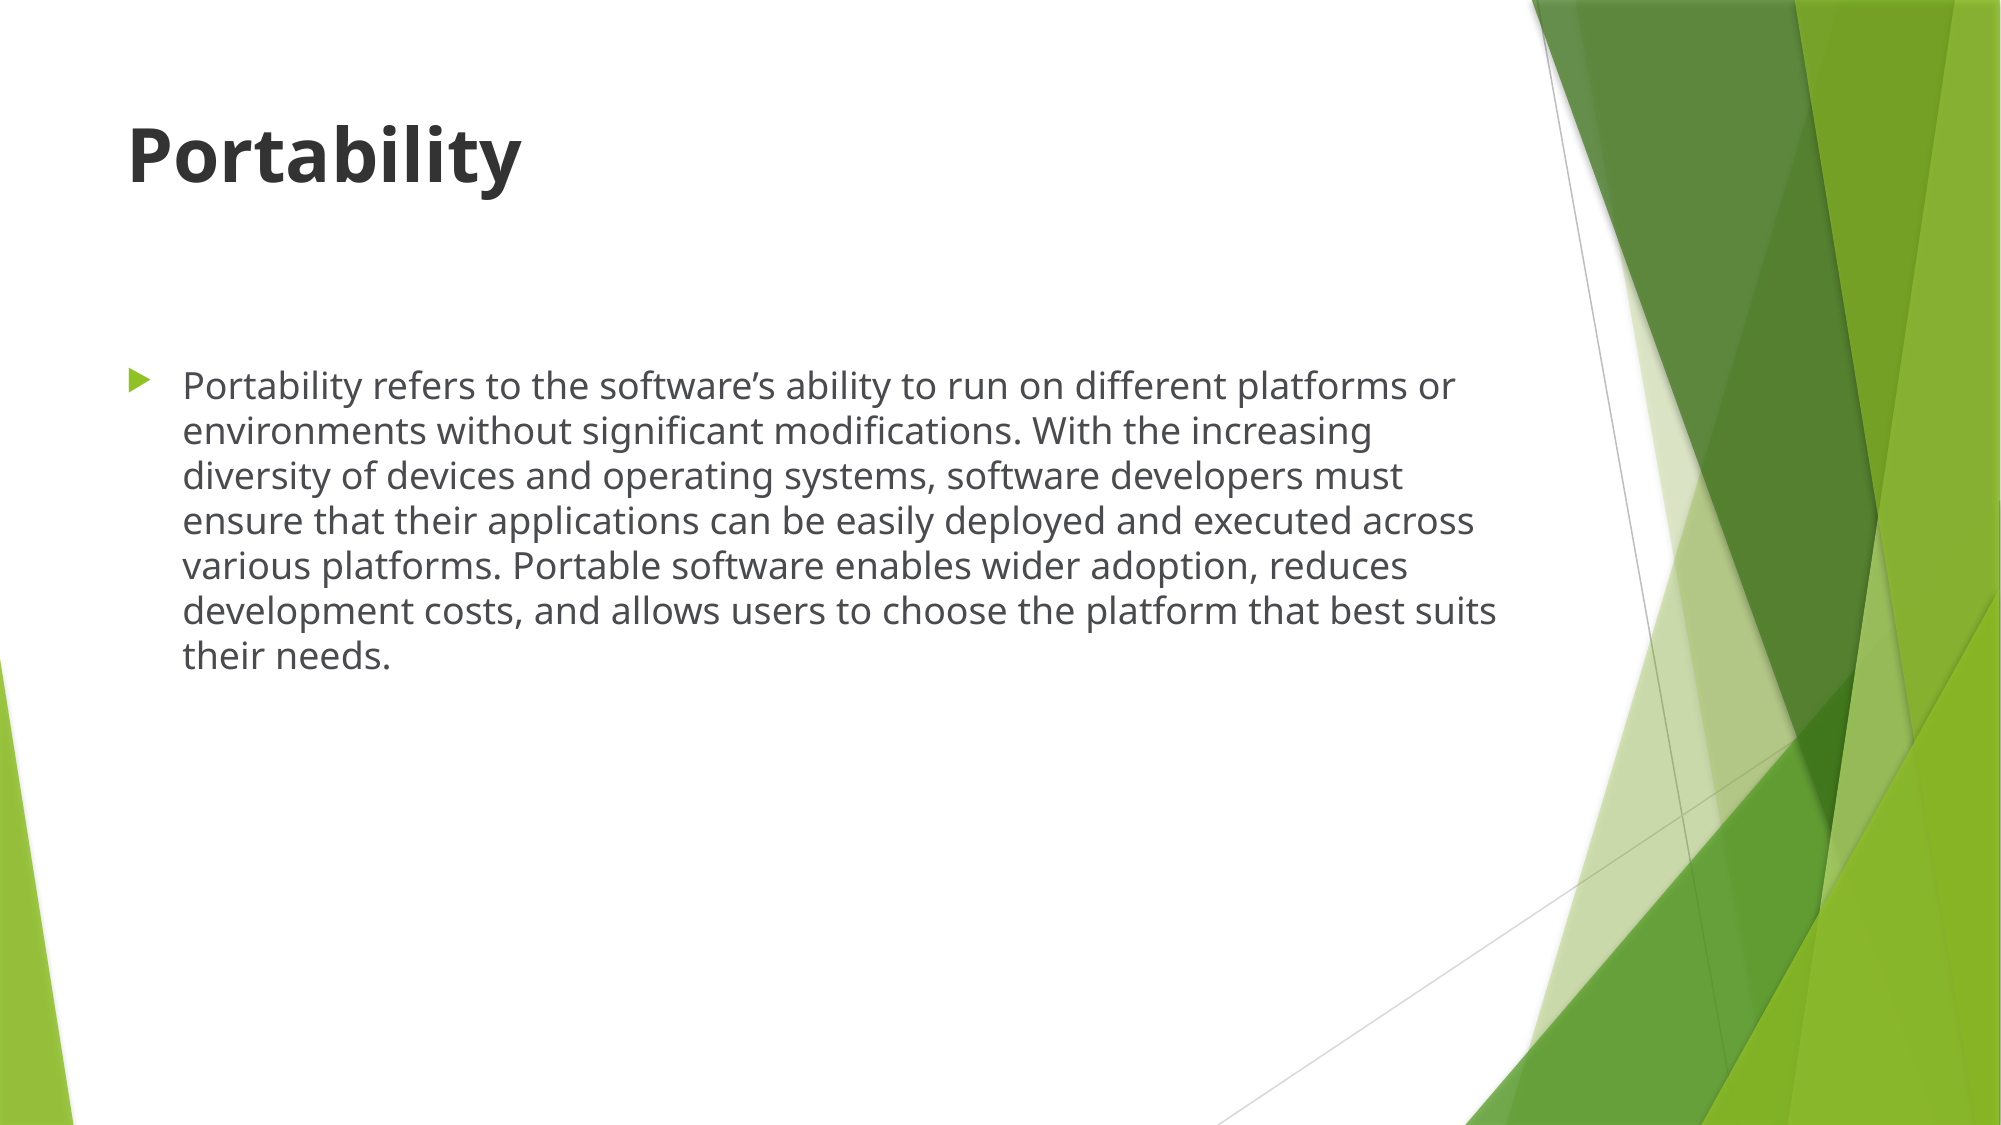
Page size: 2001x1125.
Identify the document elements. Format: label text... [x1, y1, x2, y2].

title Portability [111, 99, 1522, 317]
list Portability refers to the software’s ability to run on different platforms or environments without significant modifications. With the increasing diversity of devices and operating systems, software developers must ensure that their applications can be easily deployed and executed across various platforms. Portable software enables wider adoption, reduces development costs, and allows users to choose the platform that best suits their needs. [111, 354, 1522, 992]
